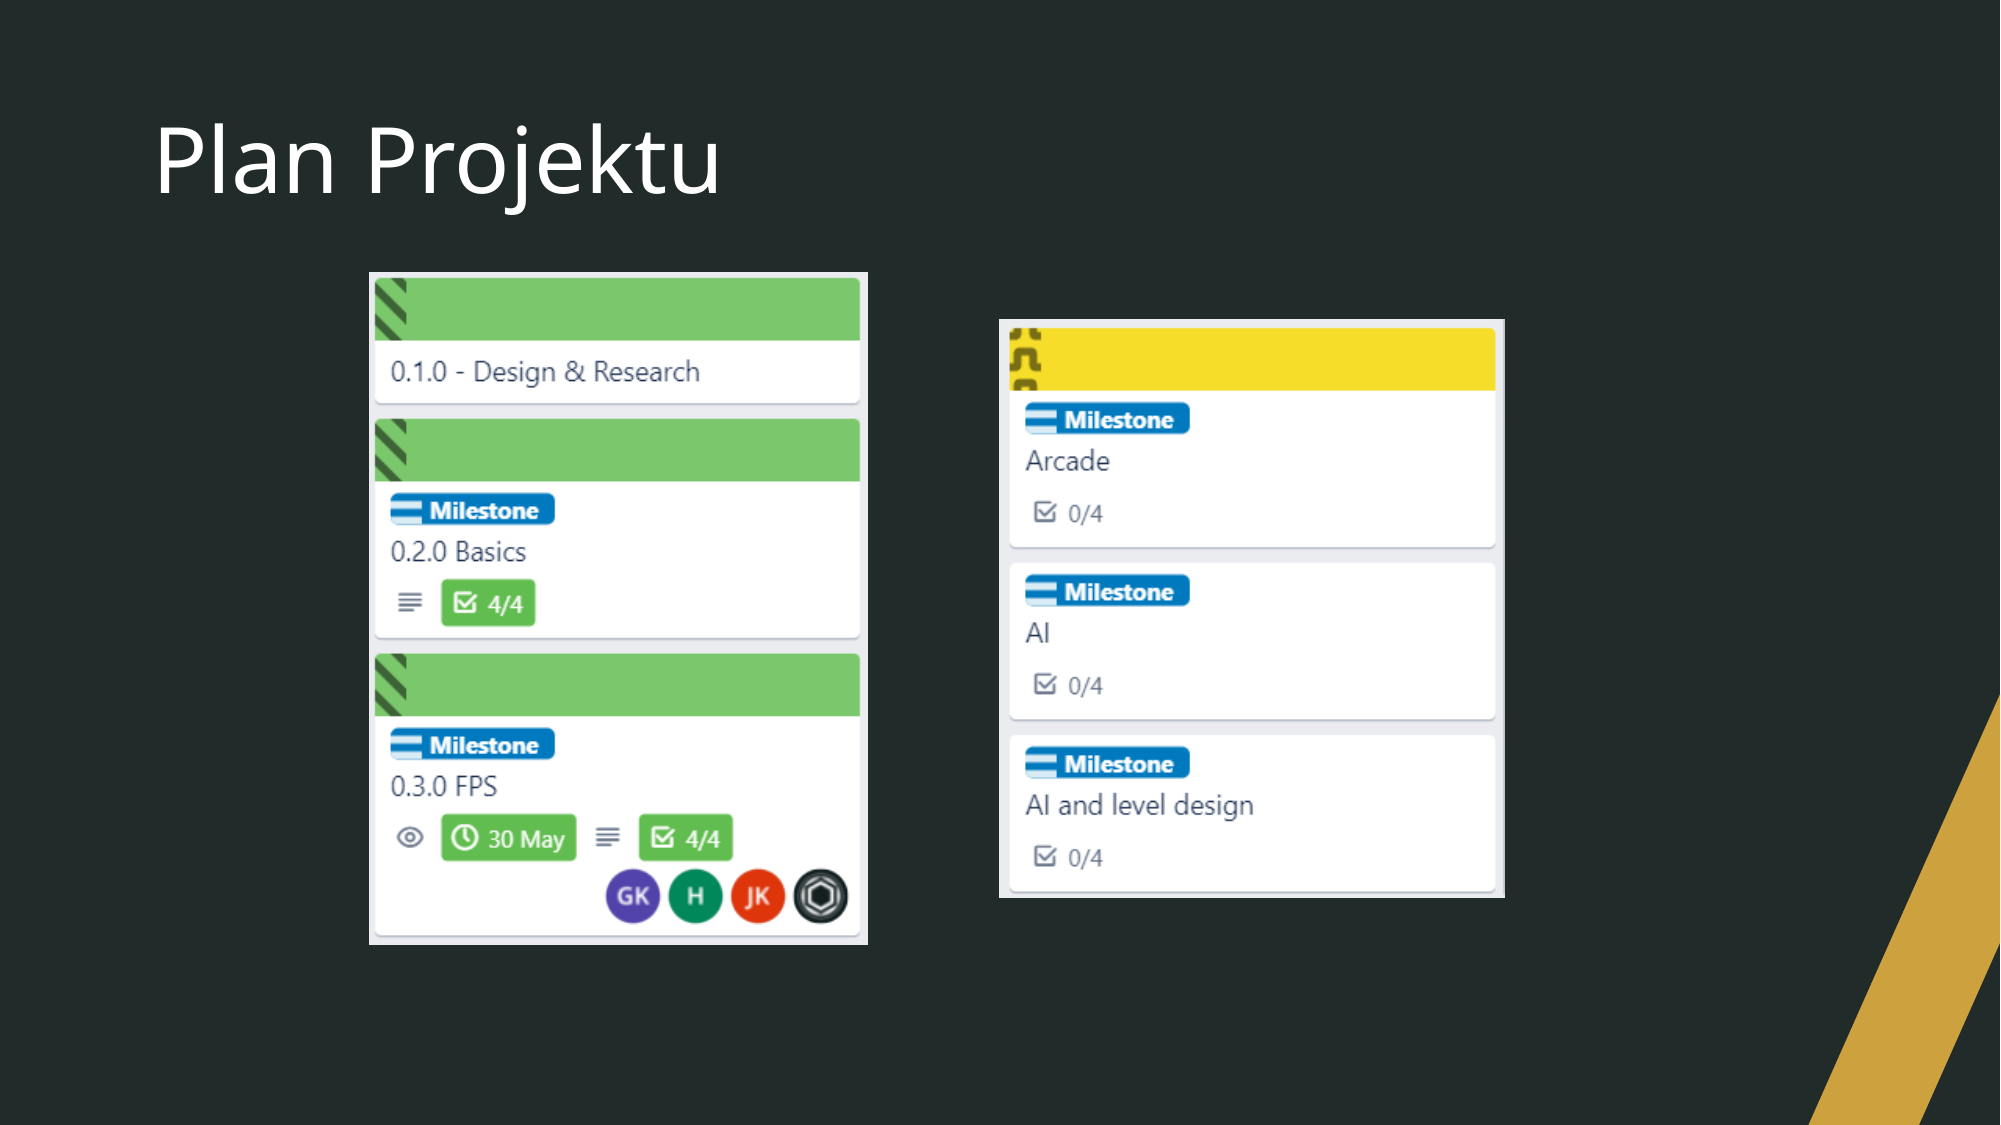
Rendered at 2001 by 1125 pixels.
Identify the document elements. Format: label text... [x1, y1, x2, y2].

picture [999, 319, 1505, 898]
title Plan Projektu [137, 55, 1863, 273]
picture [369, 272, 868, 945]
